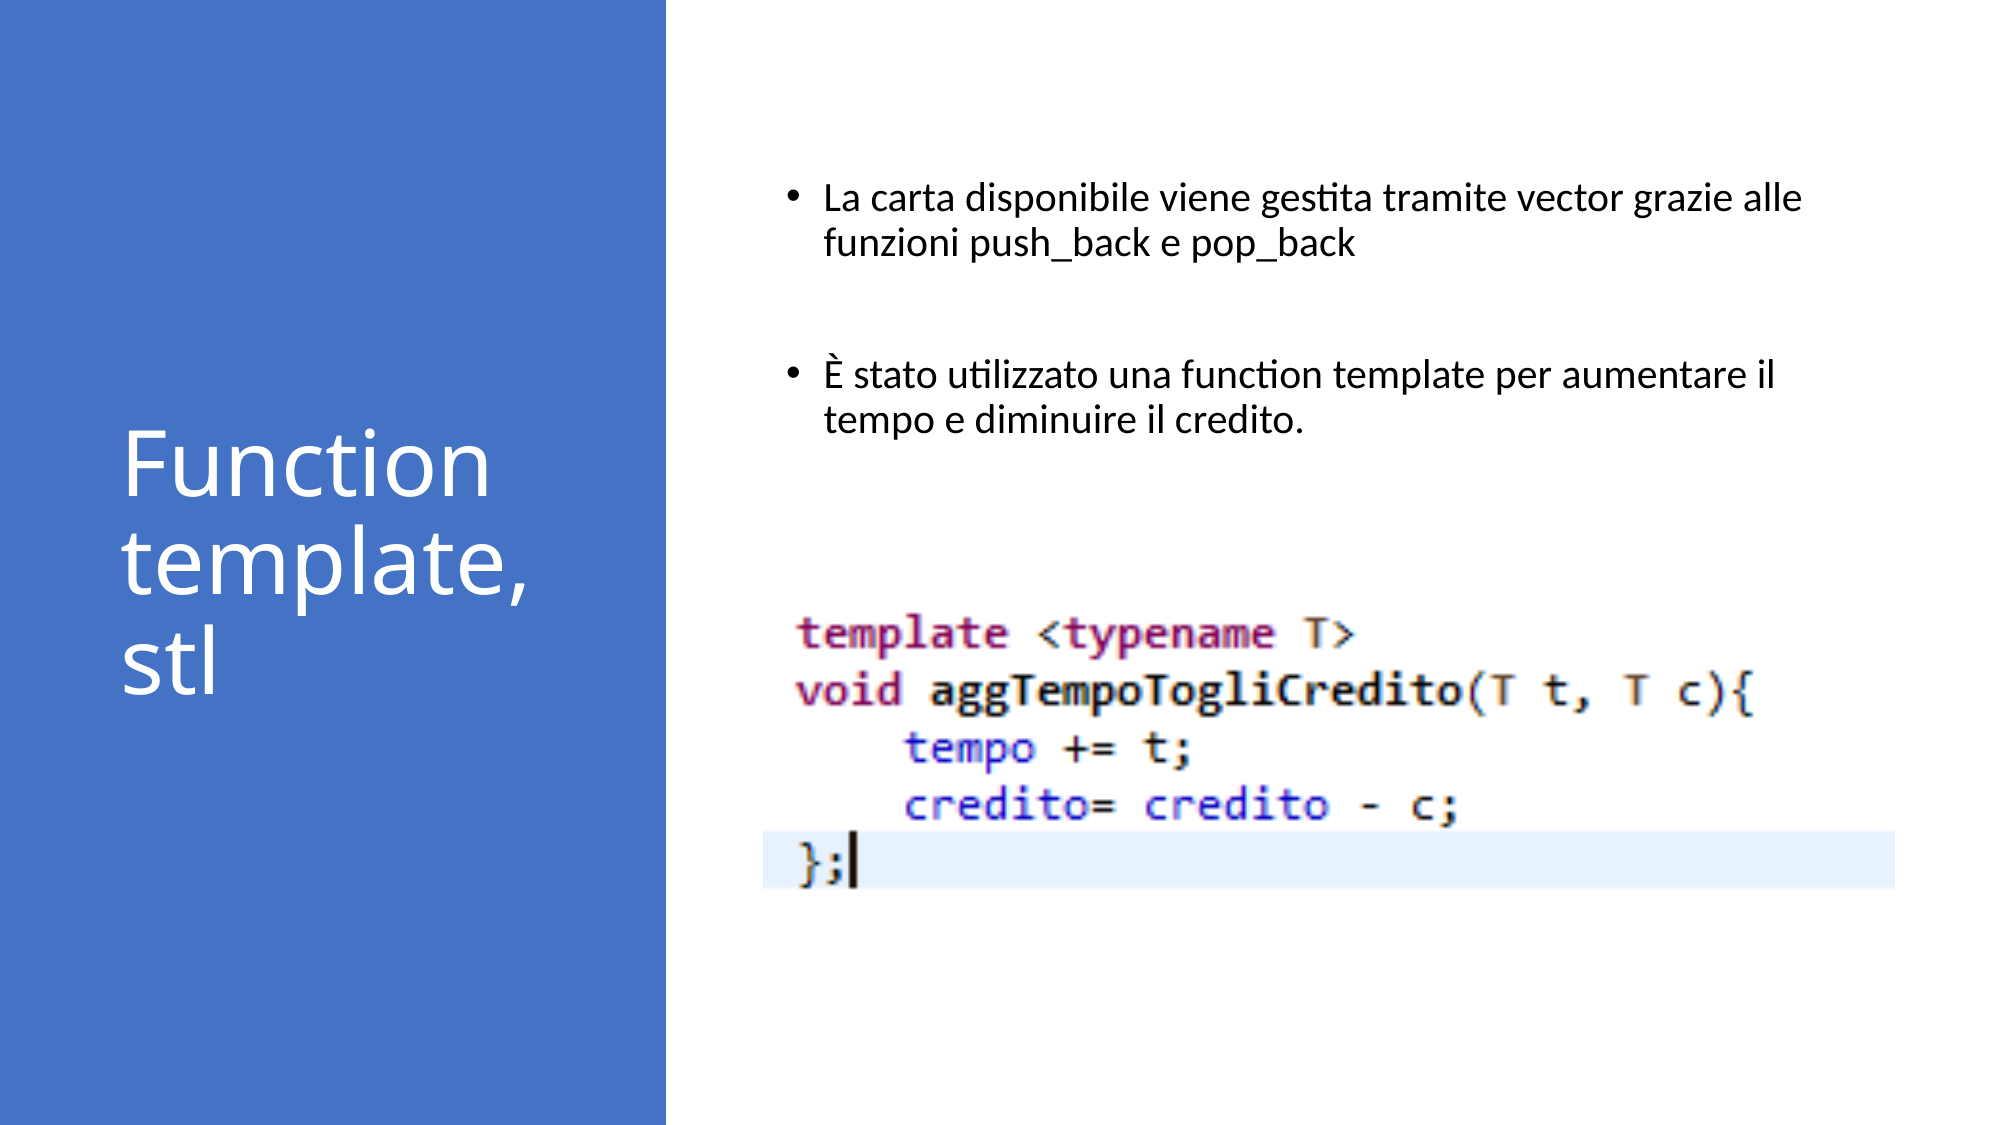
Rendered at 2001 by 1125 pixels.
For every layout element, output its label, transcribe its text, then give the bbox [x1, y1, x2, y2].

list La carta disponibile viene gestita tramite vector grazie alle funzioni push_back e pop_back È stato utilizzato una function template per aumentare il tempo e diminuire il credito. [770, 104, 1895, 513]
text_box [0, 0, 667, 1125]
picture [763, 596, 1895, 943]
title Function template, stl [105, 104, 614, 1026]
